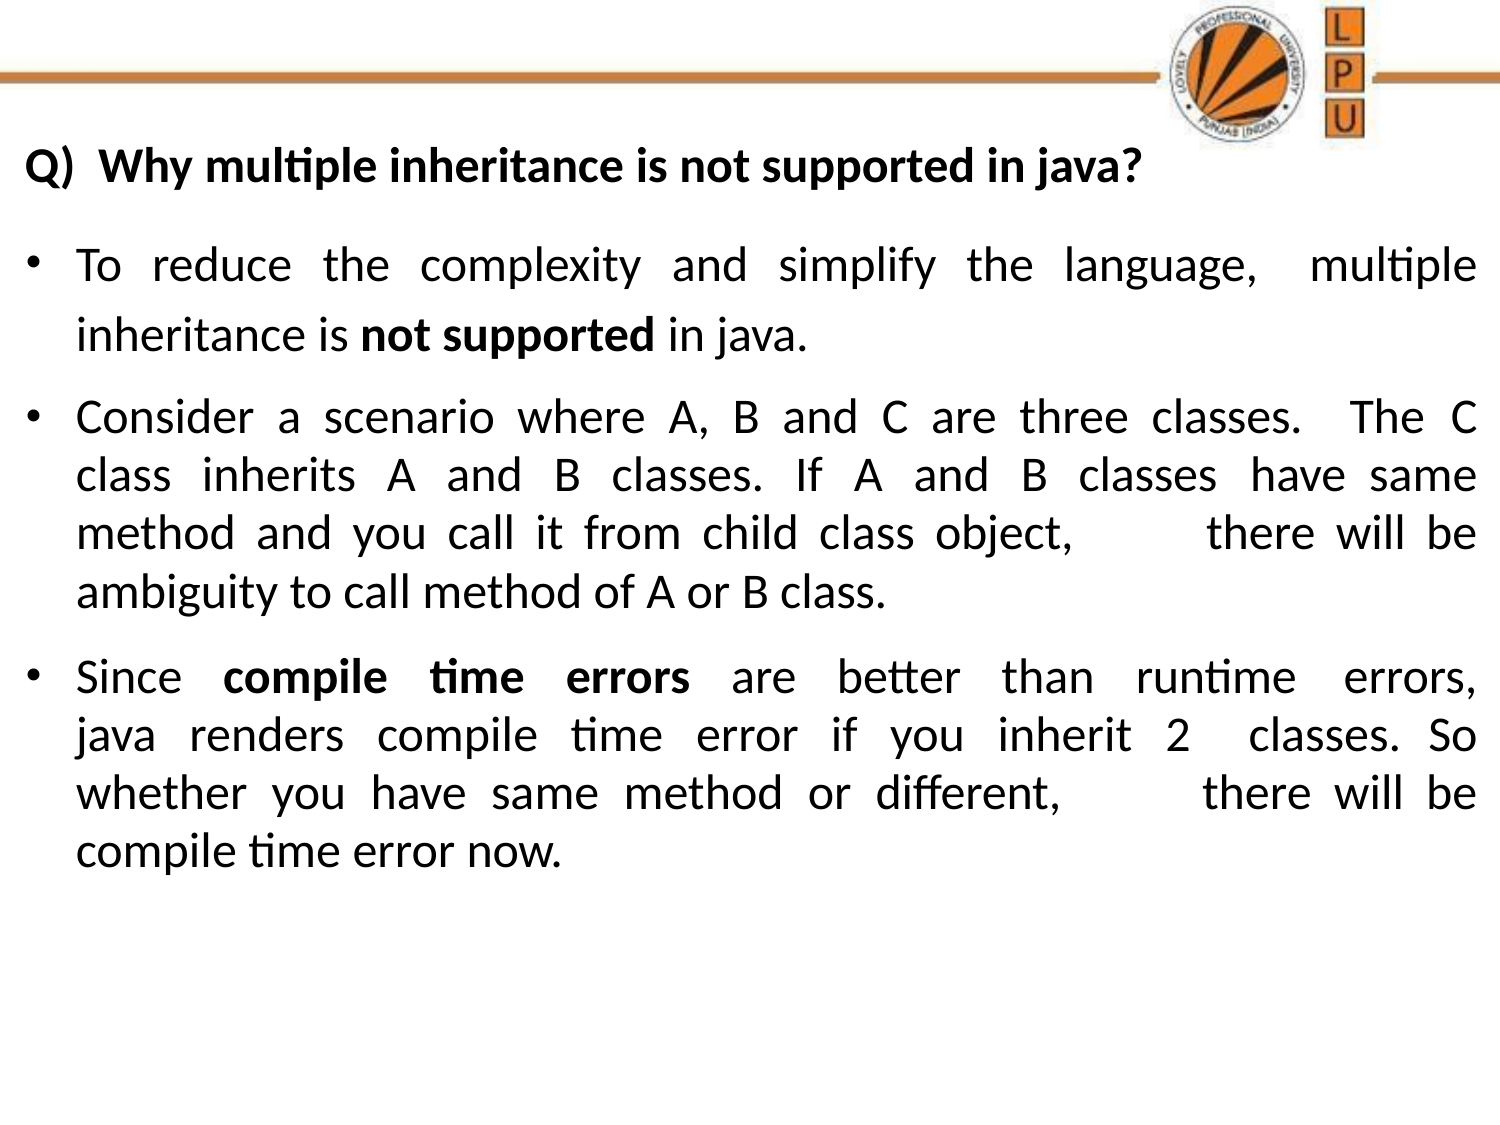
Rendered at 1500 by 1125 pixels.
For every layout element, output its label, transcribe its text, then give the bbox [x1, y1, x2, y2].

text_box Why multiple inheritance is not supported in java? To reduce the complexity and simplify the language, multiple inheritance is not supported in java. Consider a scenario where A, B and C are three classes. The C class inherits A and B classes. If A and B classes have same method and you call it from child class object, there will be ambiguity to call method of A or B class. Since compile time errors are better than runtime errors, java renders compile time error if you inherit 2 classes. So whether you have same method or different, there will be compile time error now. [22, 105, 1479, 880]
picture [0, 0, 1500, 152]
